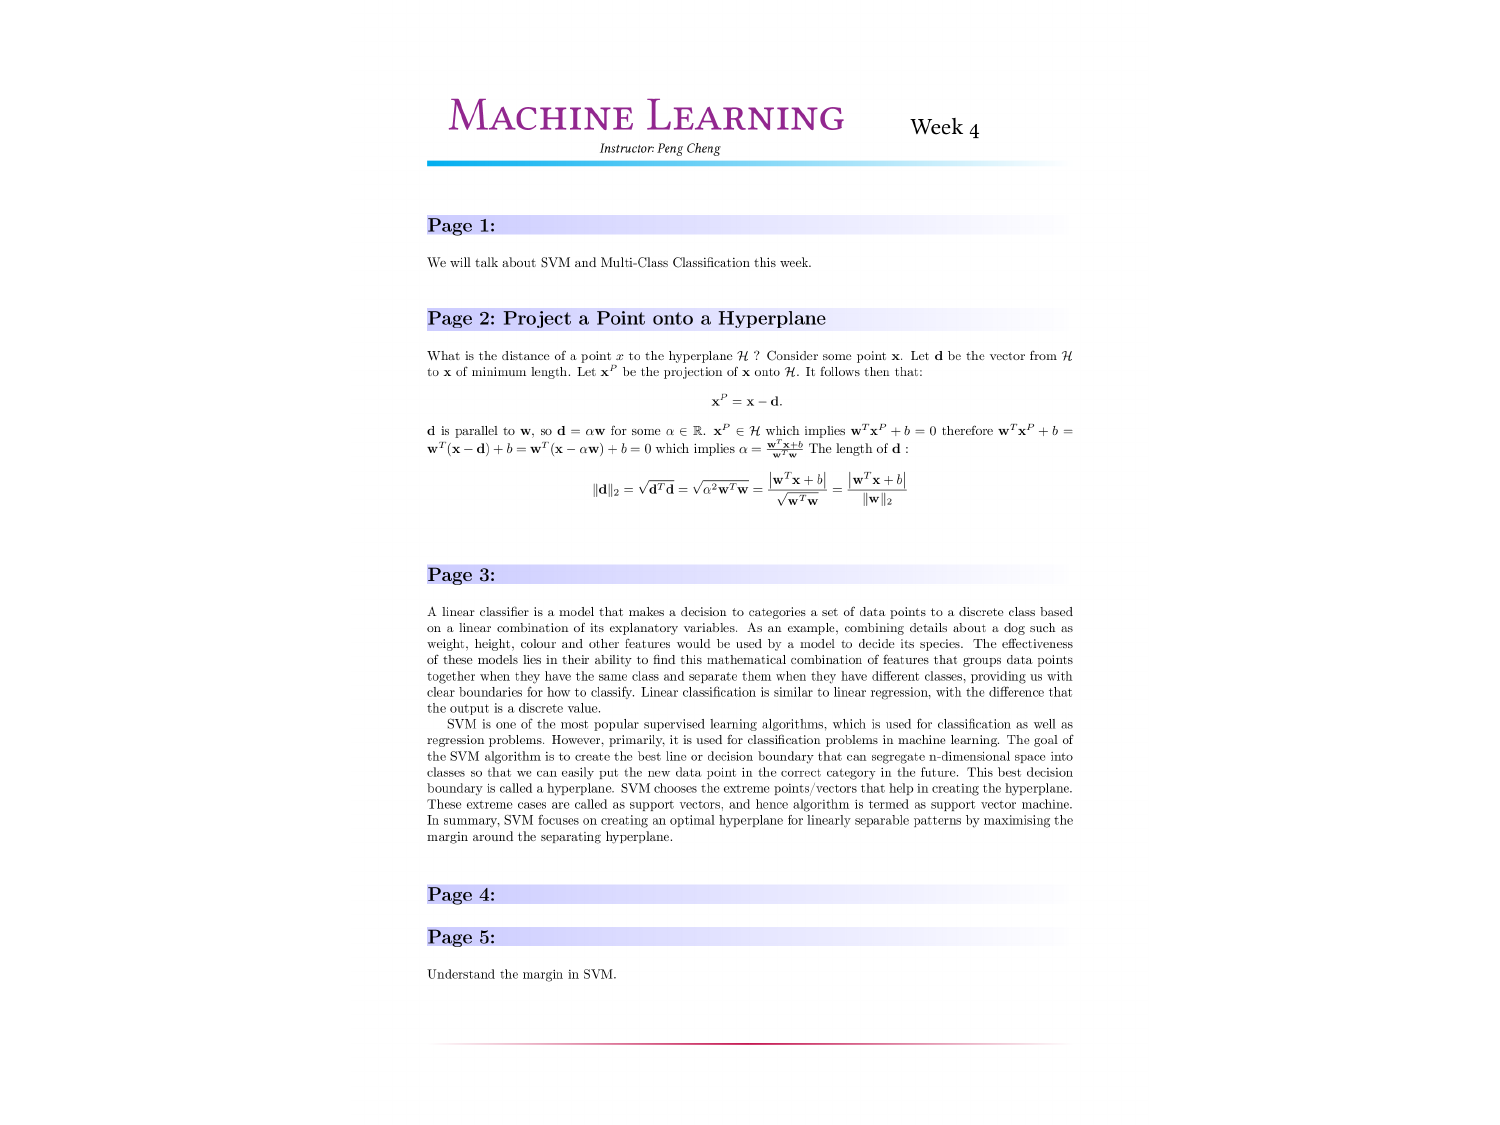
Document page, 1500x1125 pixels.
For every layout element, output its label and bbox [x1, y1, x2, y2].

picture [350, 0, 1150, 1125]
